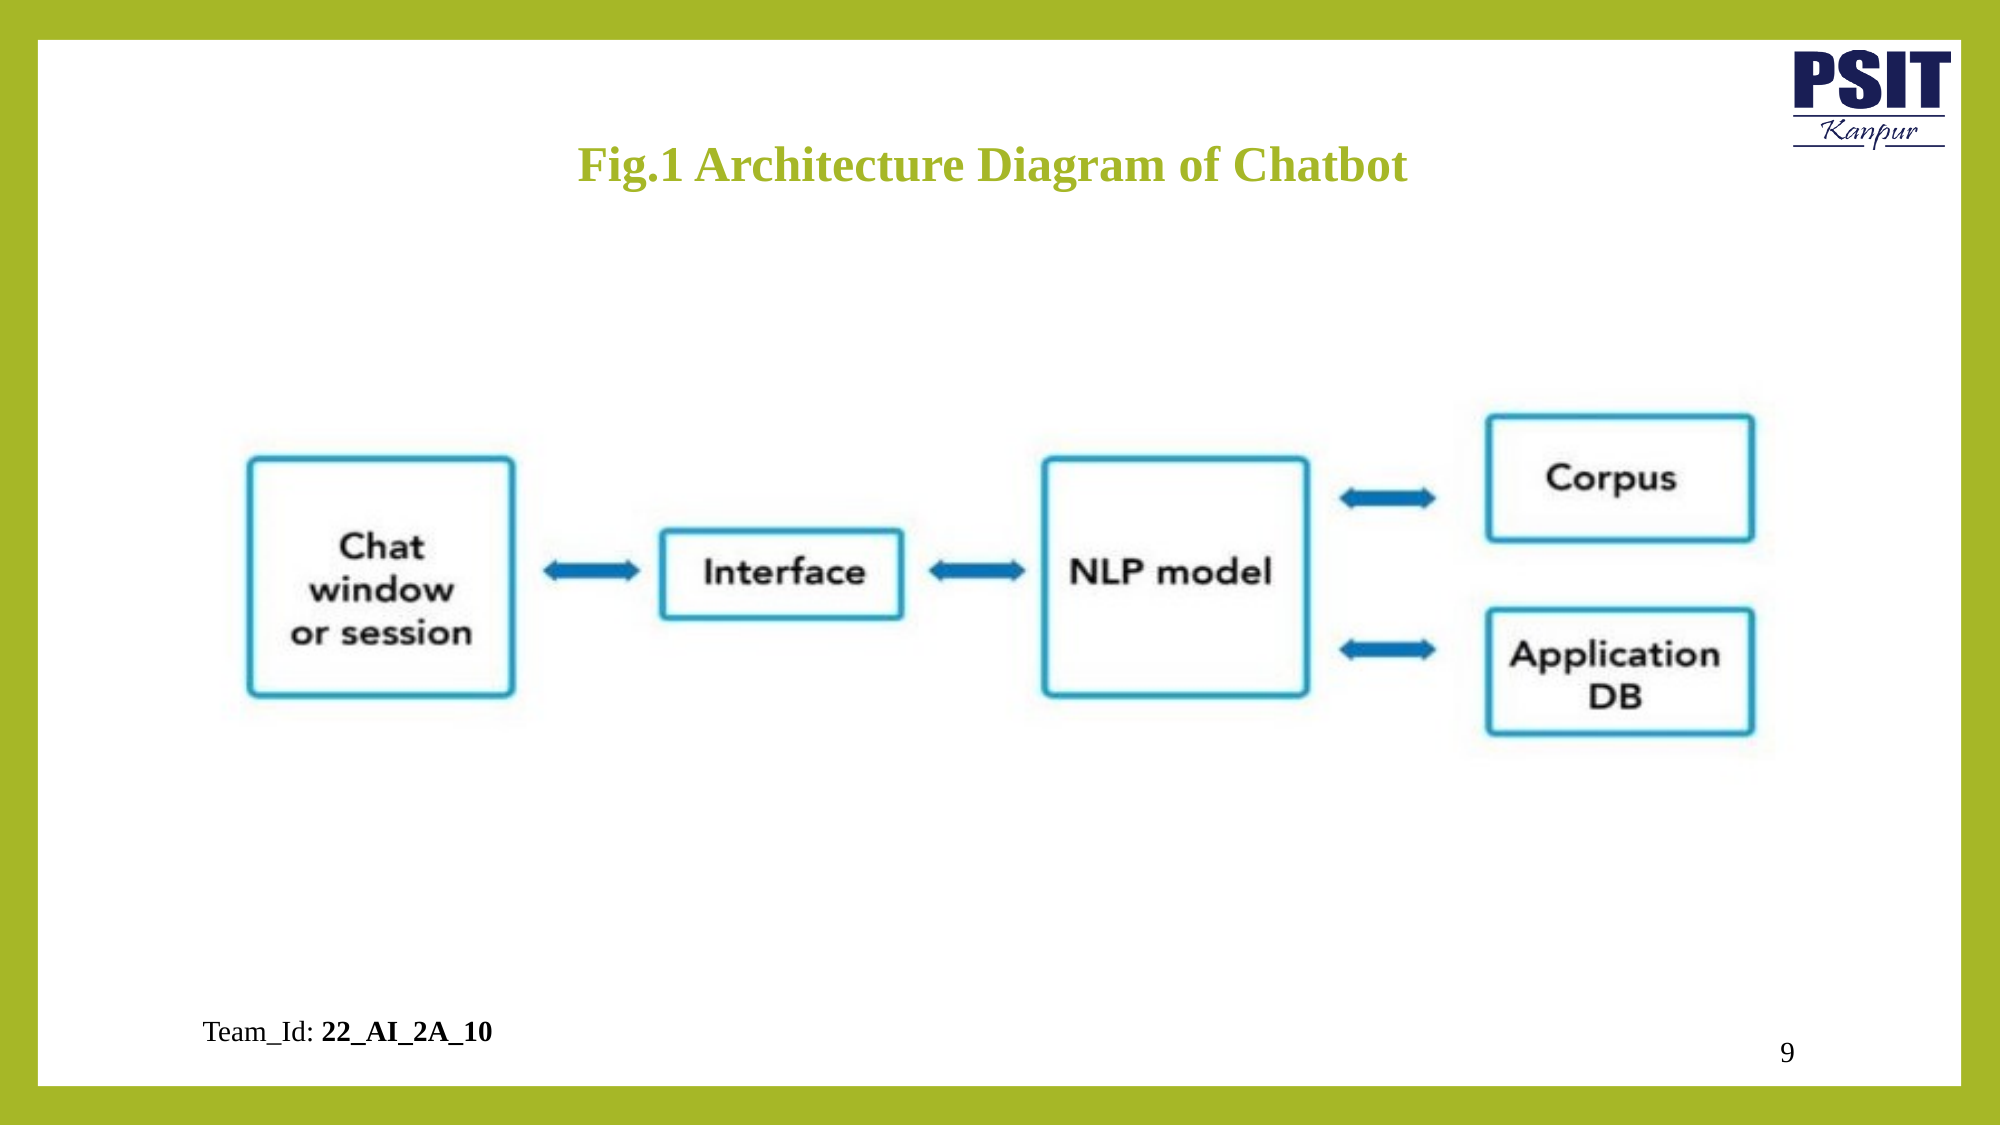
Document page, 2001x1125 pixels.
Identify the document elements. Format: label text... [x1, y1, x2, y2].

footer Team_Id: 22_AI_2A_10 [187, 999, 962, 1060]
slide_number 9 [1530, 1020, 1811, 1081]
picture [1793, 49, 1957, 150]
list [187, 203, 1809, 811]
title Fig.1 Architecture Diagram of Chatbot [187, 99, 1808, 203]
